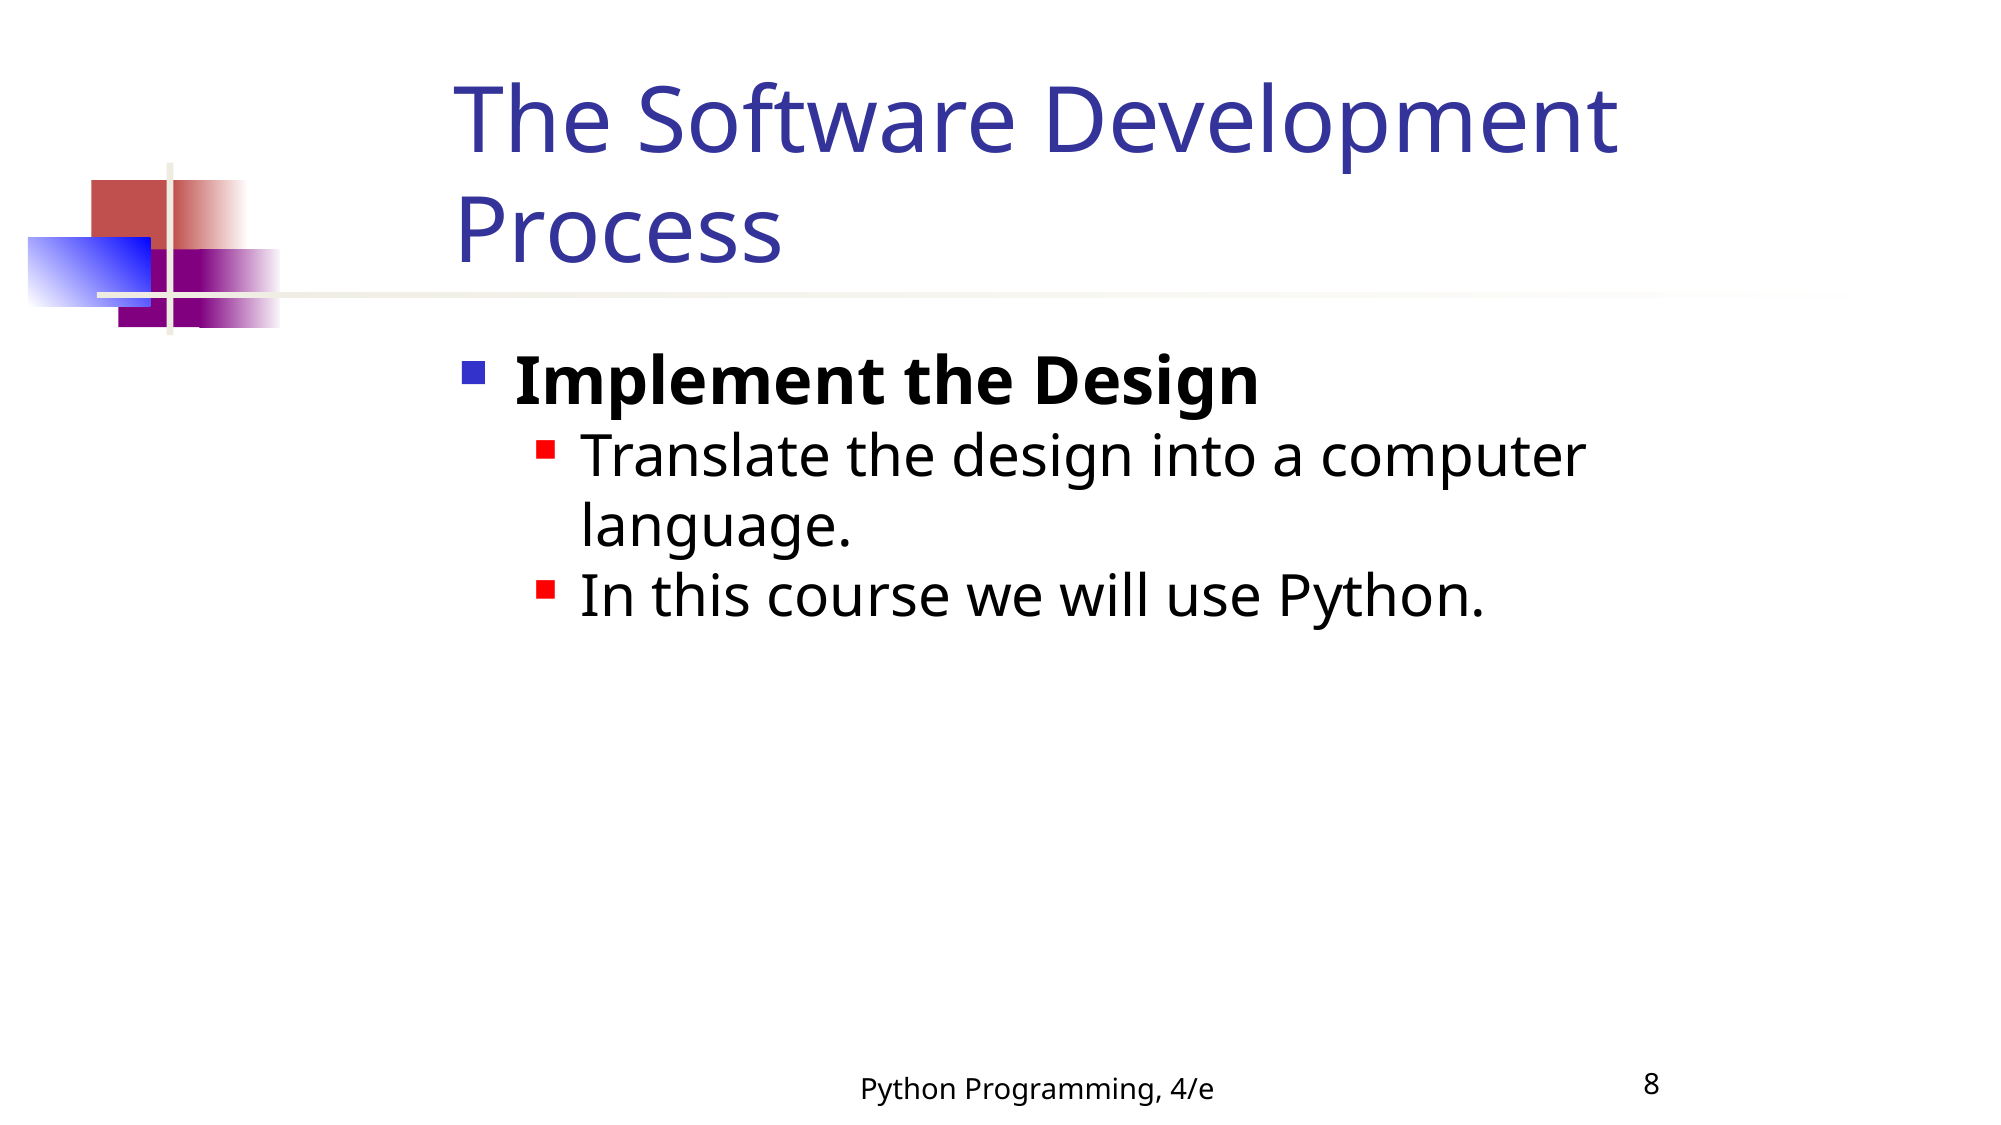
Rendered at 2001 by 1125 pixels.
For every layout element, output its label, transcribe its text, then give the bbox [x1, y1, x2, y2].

text_box Python Programming, 4/e [799, 1037, 1275, 1113]
text_box The Software Development Process [438, 101, 1717, 289]
text_box 8 [1362, 1037, 1675, 1113]
text_box Implement the Design Translate the design into a computer language. In this course we will use Python. [443, 331, 1719, 1006]
